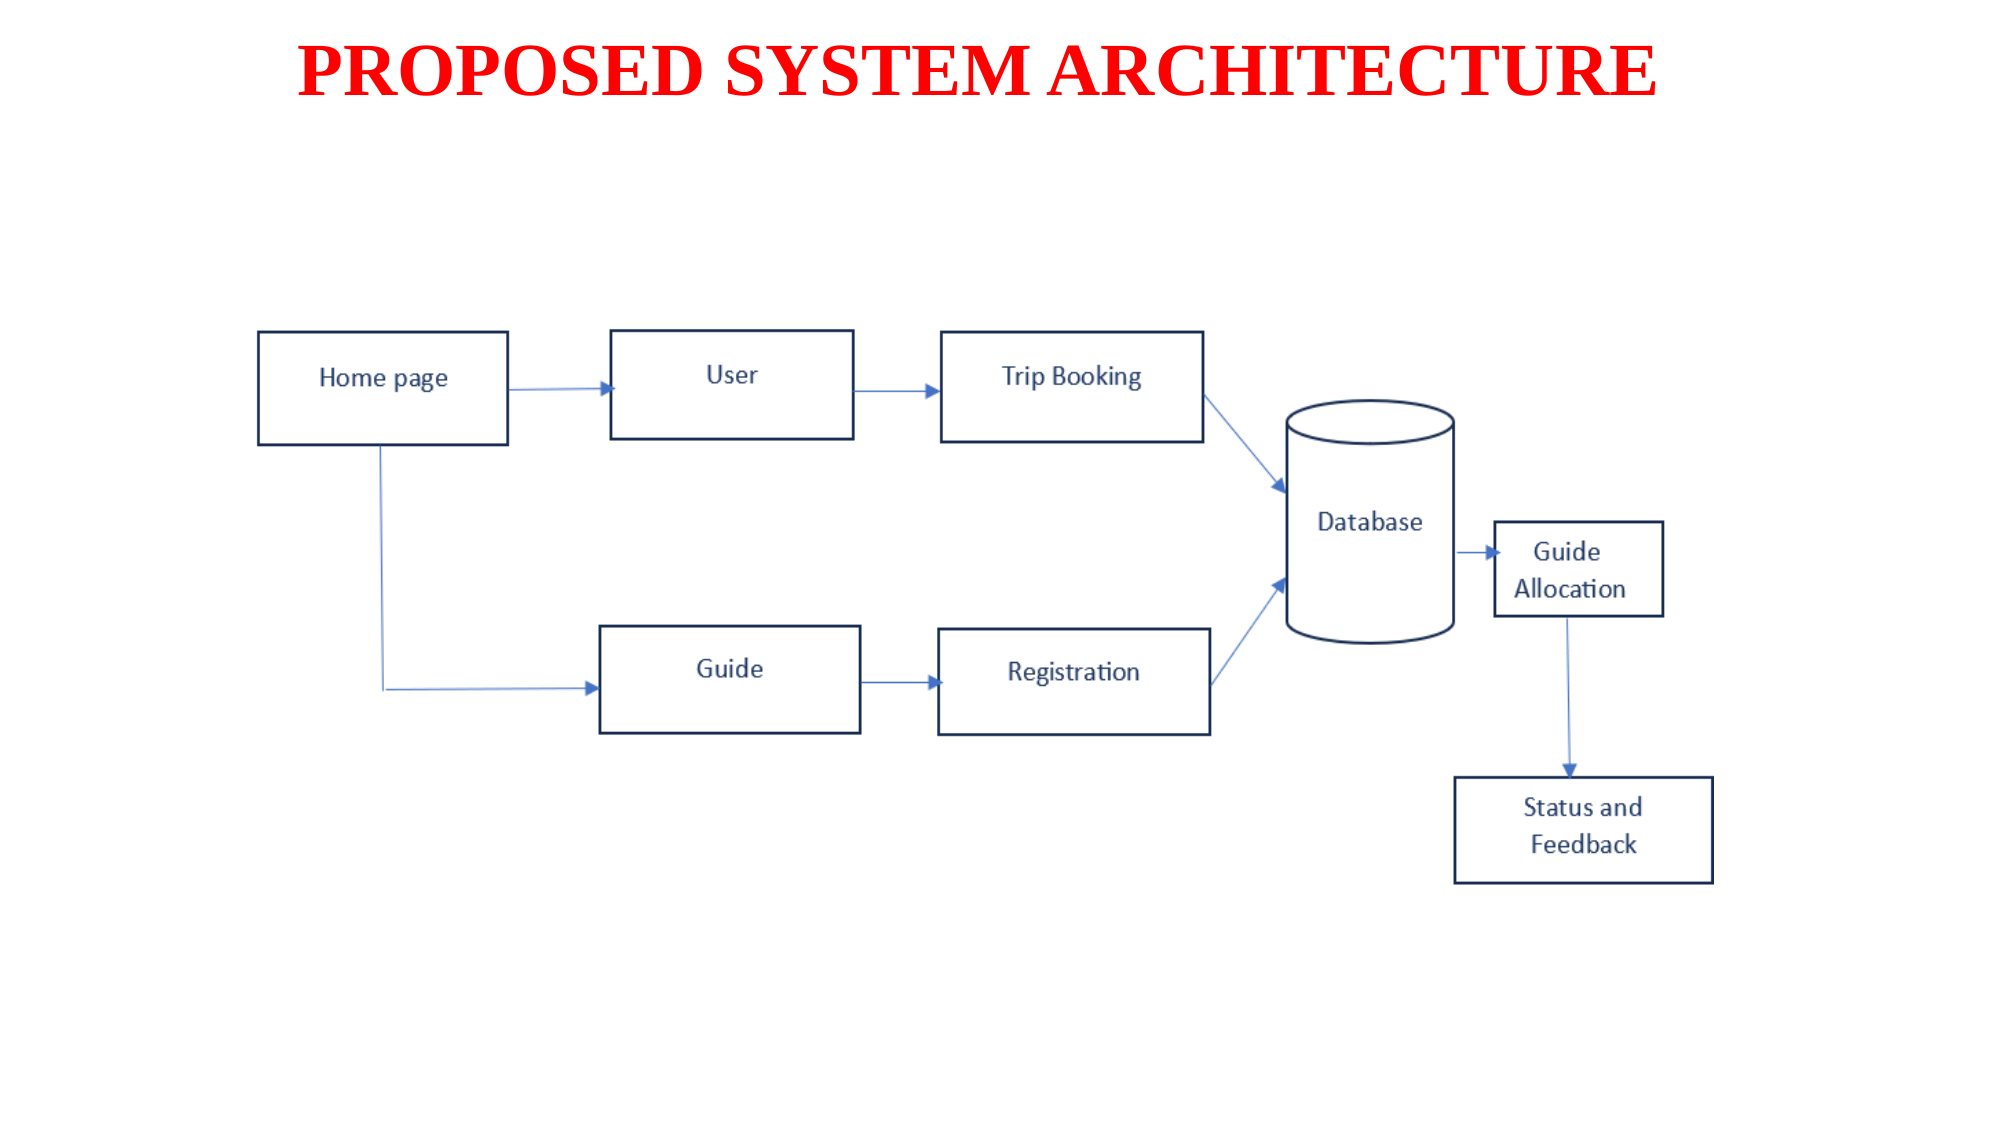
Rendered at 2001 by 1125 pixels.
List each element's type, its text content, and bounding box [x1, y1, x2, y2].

text_box PROPOSED SYSTEM ARCHITECTURE [282, 13, 1676, 118]
picture [238, 288, 1714, 899]
